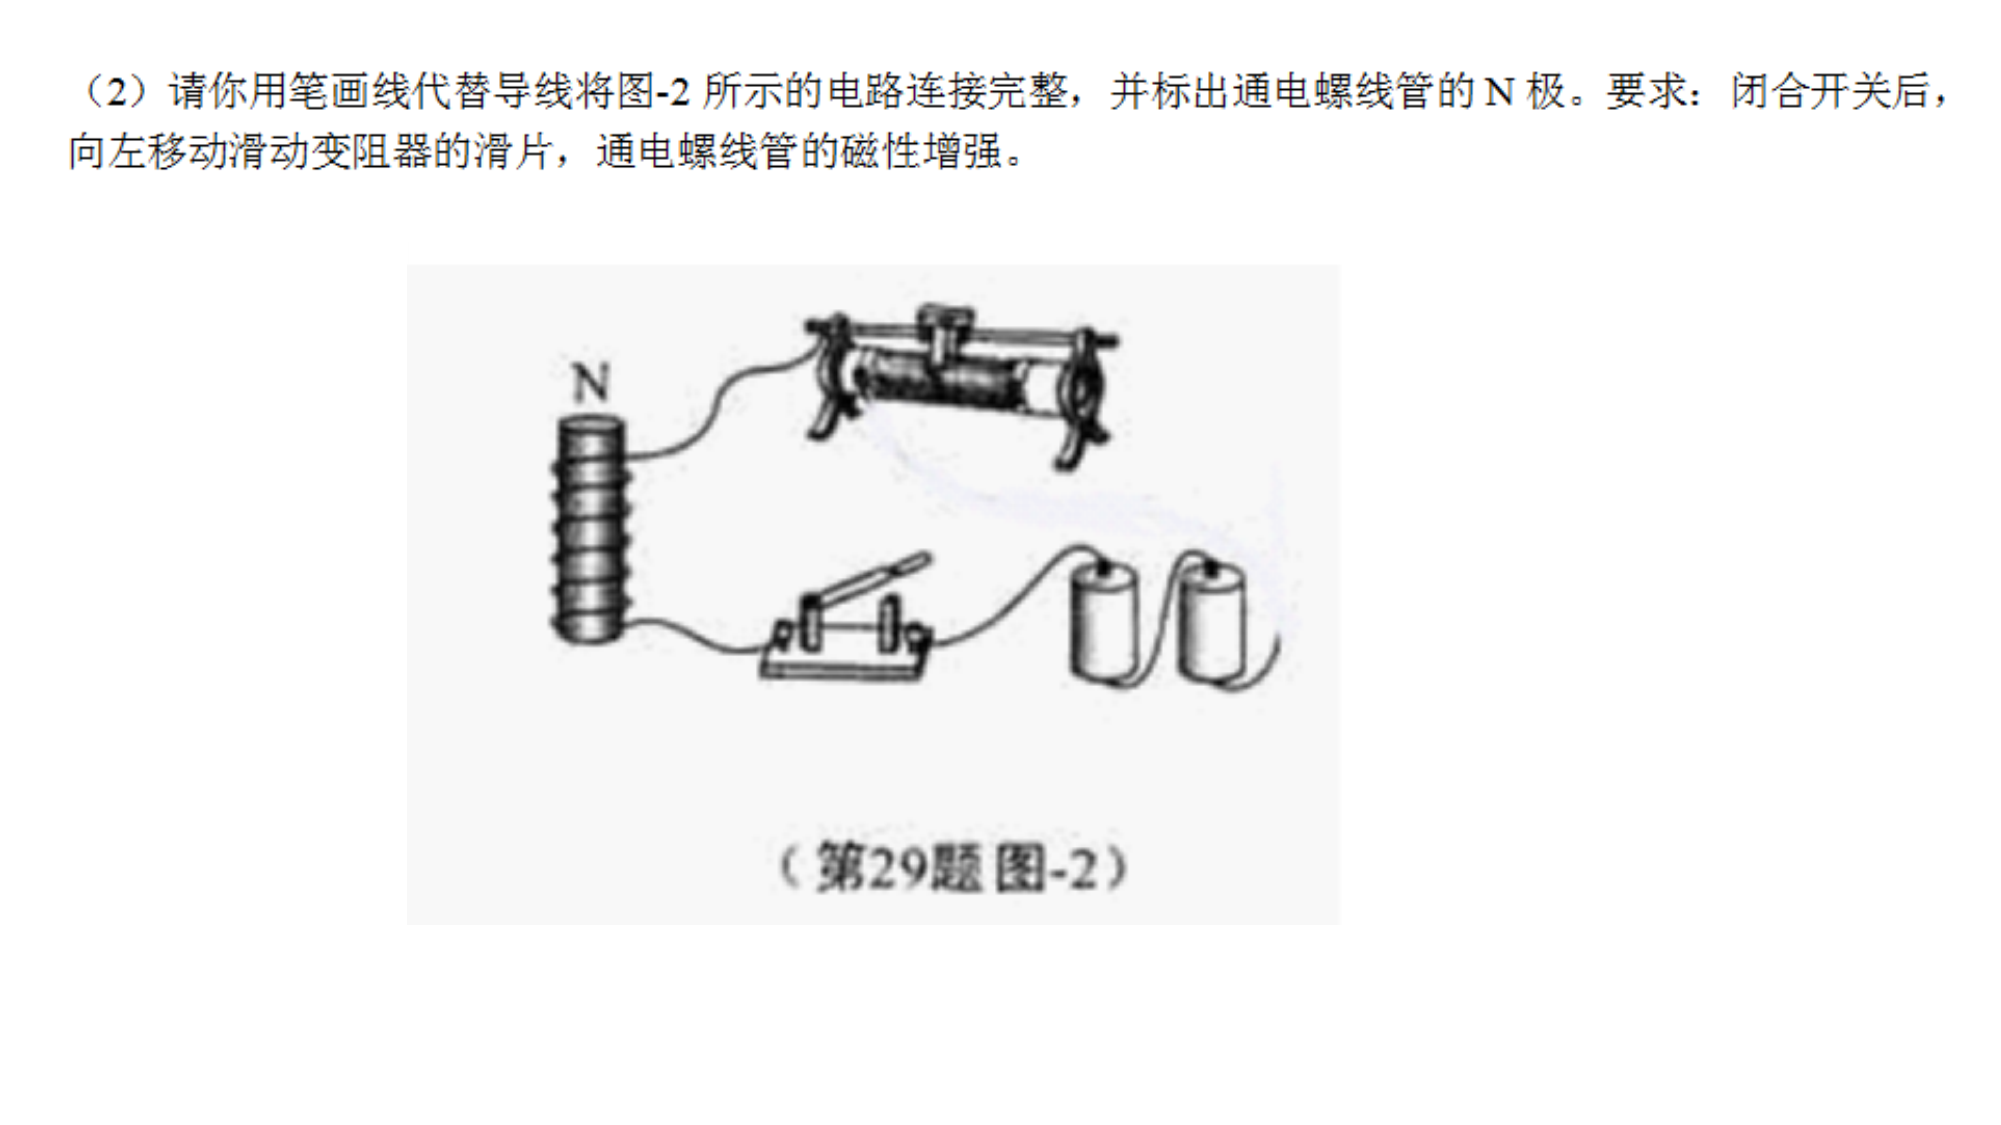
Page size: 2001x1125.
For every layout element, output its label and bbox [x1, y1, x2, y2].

picture [407, 242, 1453, 925]
list [43, 62, 1970, 194]
